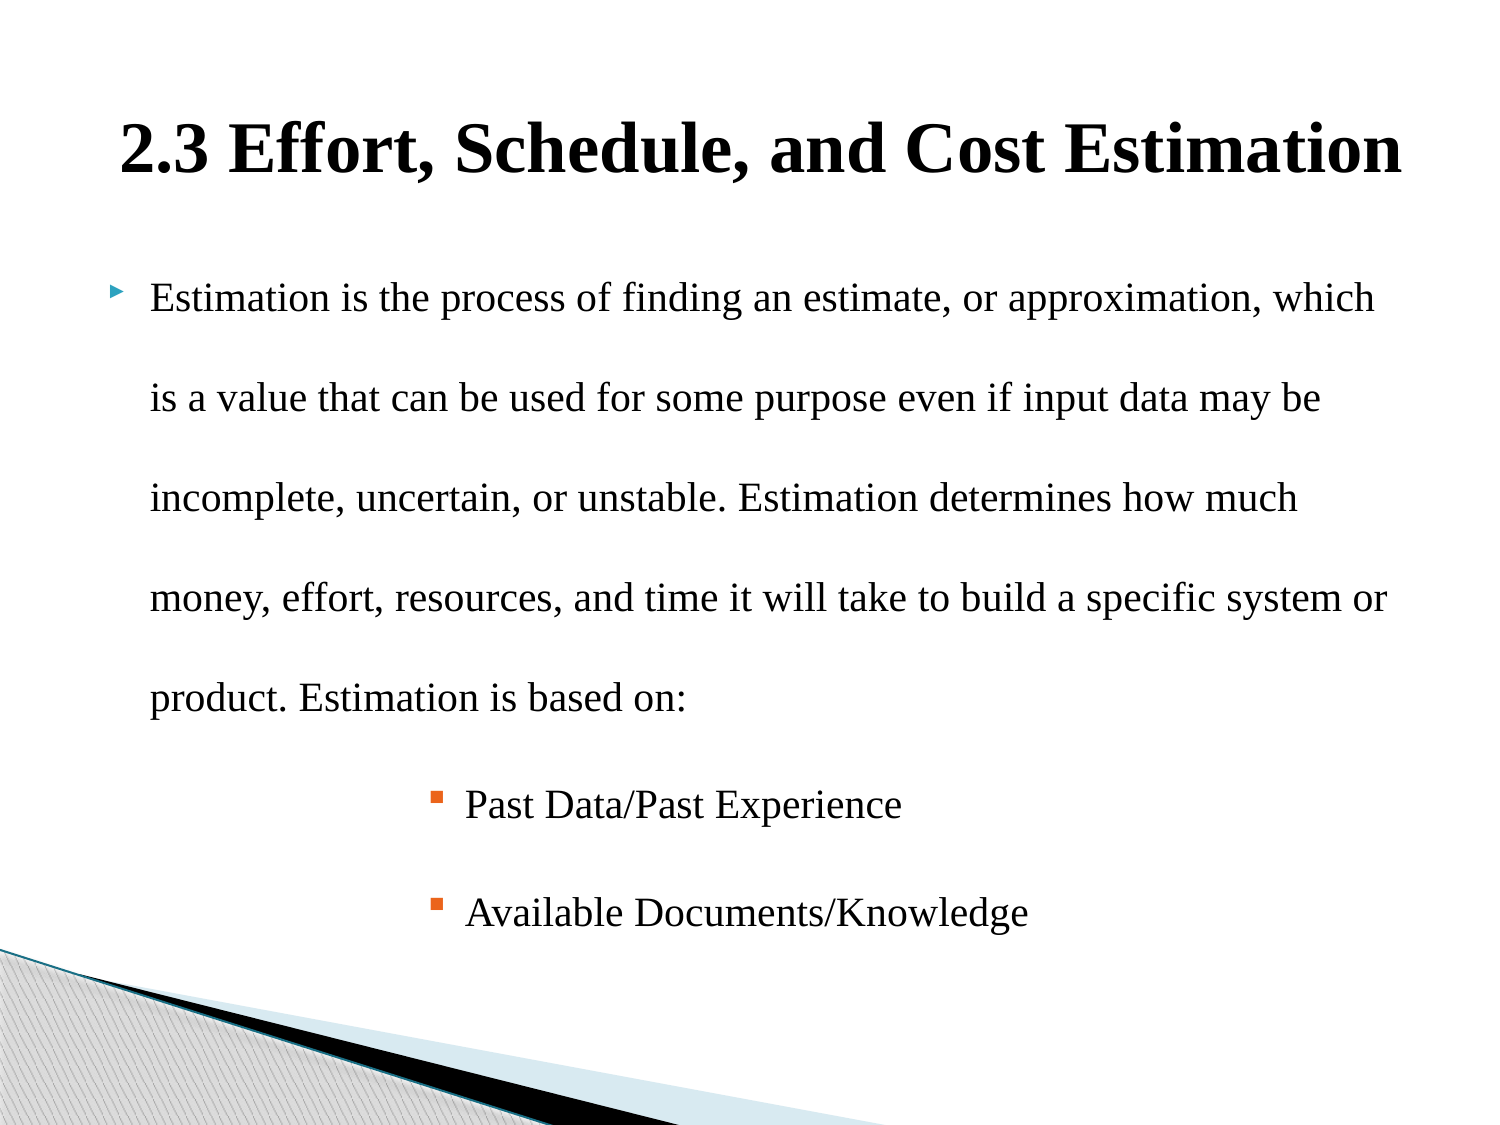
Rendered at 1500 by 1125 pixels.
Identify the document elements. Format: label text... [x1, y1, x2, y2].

title 2.3 Effort, Schedule, and Cost Estimation [87, 50, 1438, 238]
list Estimation is the process of finding an estimate, or approximation, which is a value that can be used for some purpose even if input data may be incomplete, uncertain, or unstable. Estimation determines how much money, effort, resources, and time it will take to build a specific system or product. Estimation is based on: Past Data/Past Experience Available Documents/Knowledge [75, 212, 1425, 1013]
